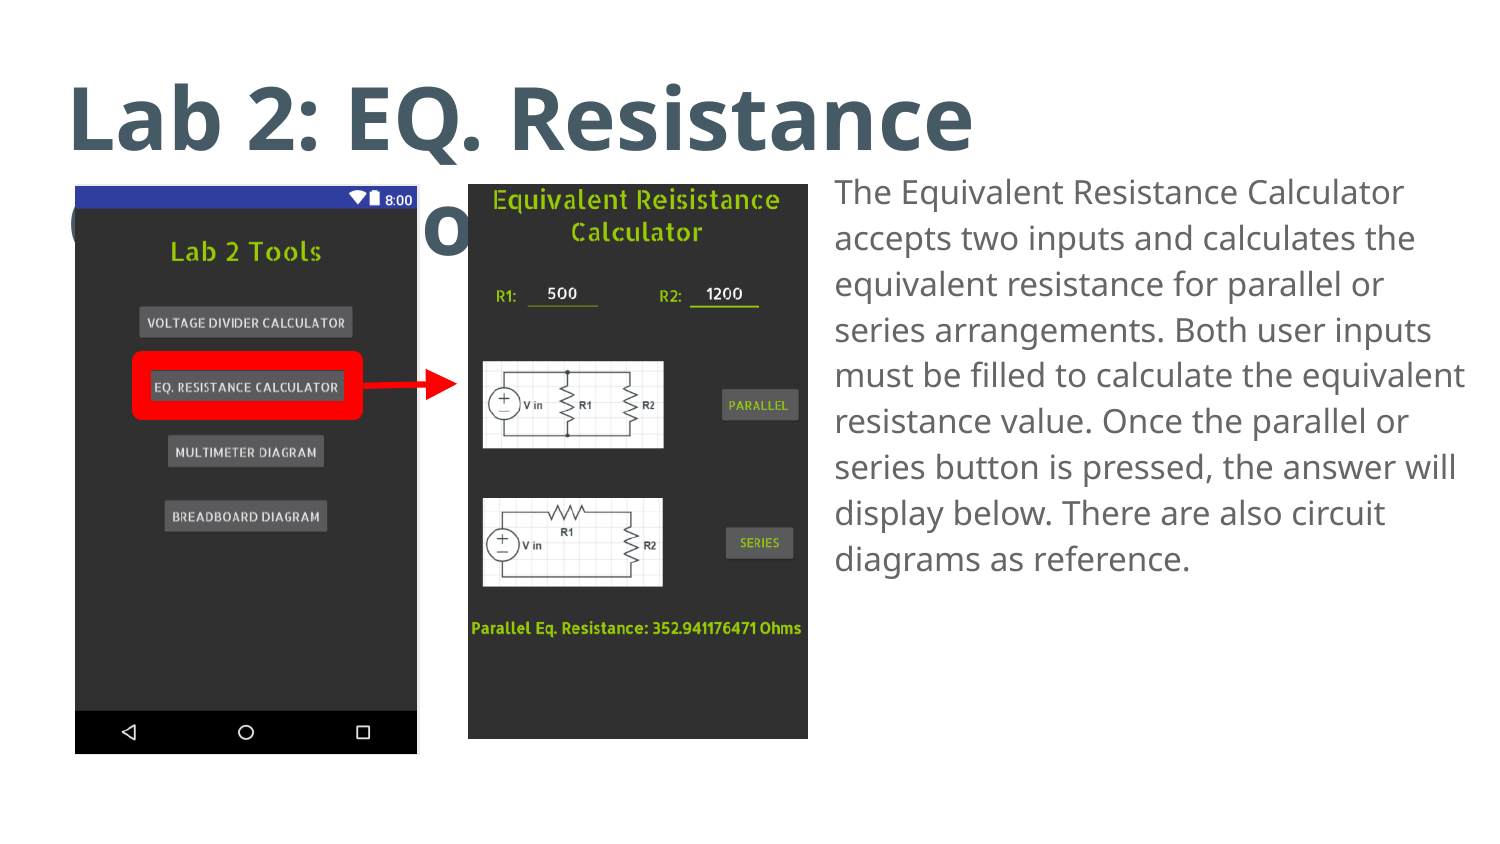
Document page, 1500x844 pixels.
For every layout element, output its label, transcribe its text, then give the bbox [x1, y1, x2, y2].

title Lab 2: EQ. Resistance Calculator [51, 48, 1449, 180]
picture [468, 183, 809, 739]
list The Equivalent Resistance Calculator accepts two inputs and calculates the equivalent resistance for parallel or series arrangements. Both user inputs must be filled to calculate the equivalent resistance value. Once the parallel or series button is pressed, the answer will display below. There are also circuit diagrams as reference. [819, 150, 1500, 831]
picture [75, 183, 420, 755]
